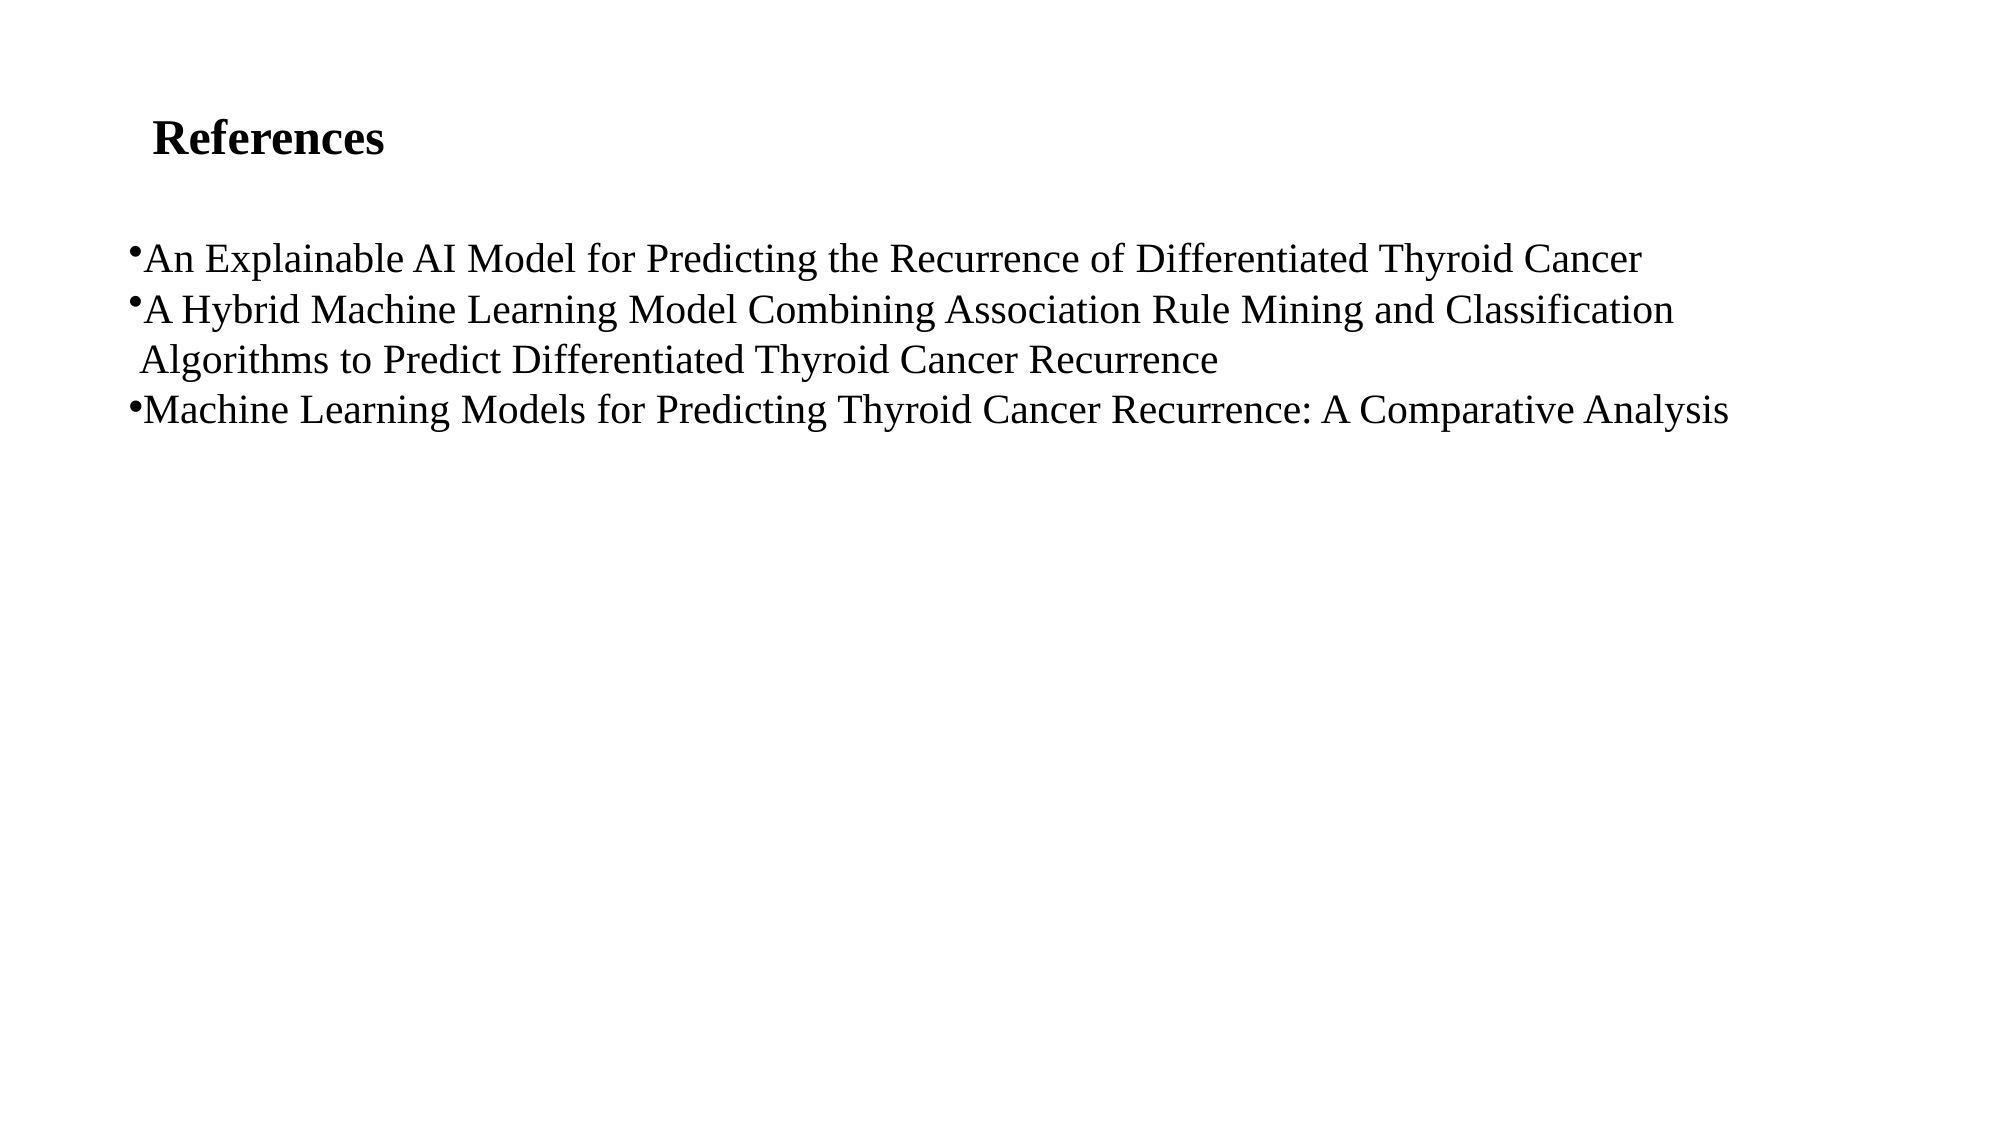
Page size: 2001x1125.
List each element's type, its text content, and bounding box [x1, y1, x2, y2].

list An Explainable AI Model for Predicting the Recurrence of Differentiated Thyroid Cancer ​ A Hybrid Machine Learning Model Combining Association Rule Mining and Classification Algorithms to Predict Differentiated Thyroid Cancer Recurrence ​ Machine Learning Models for Predicting Thyroid Cancer Recurrence: A Comparative Analysis ​ [113, 5, 2000, 658]
